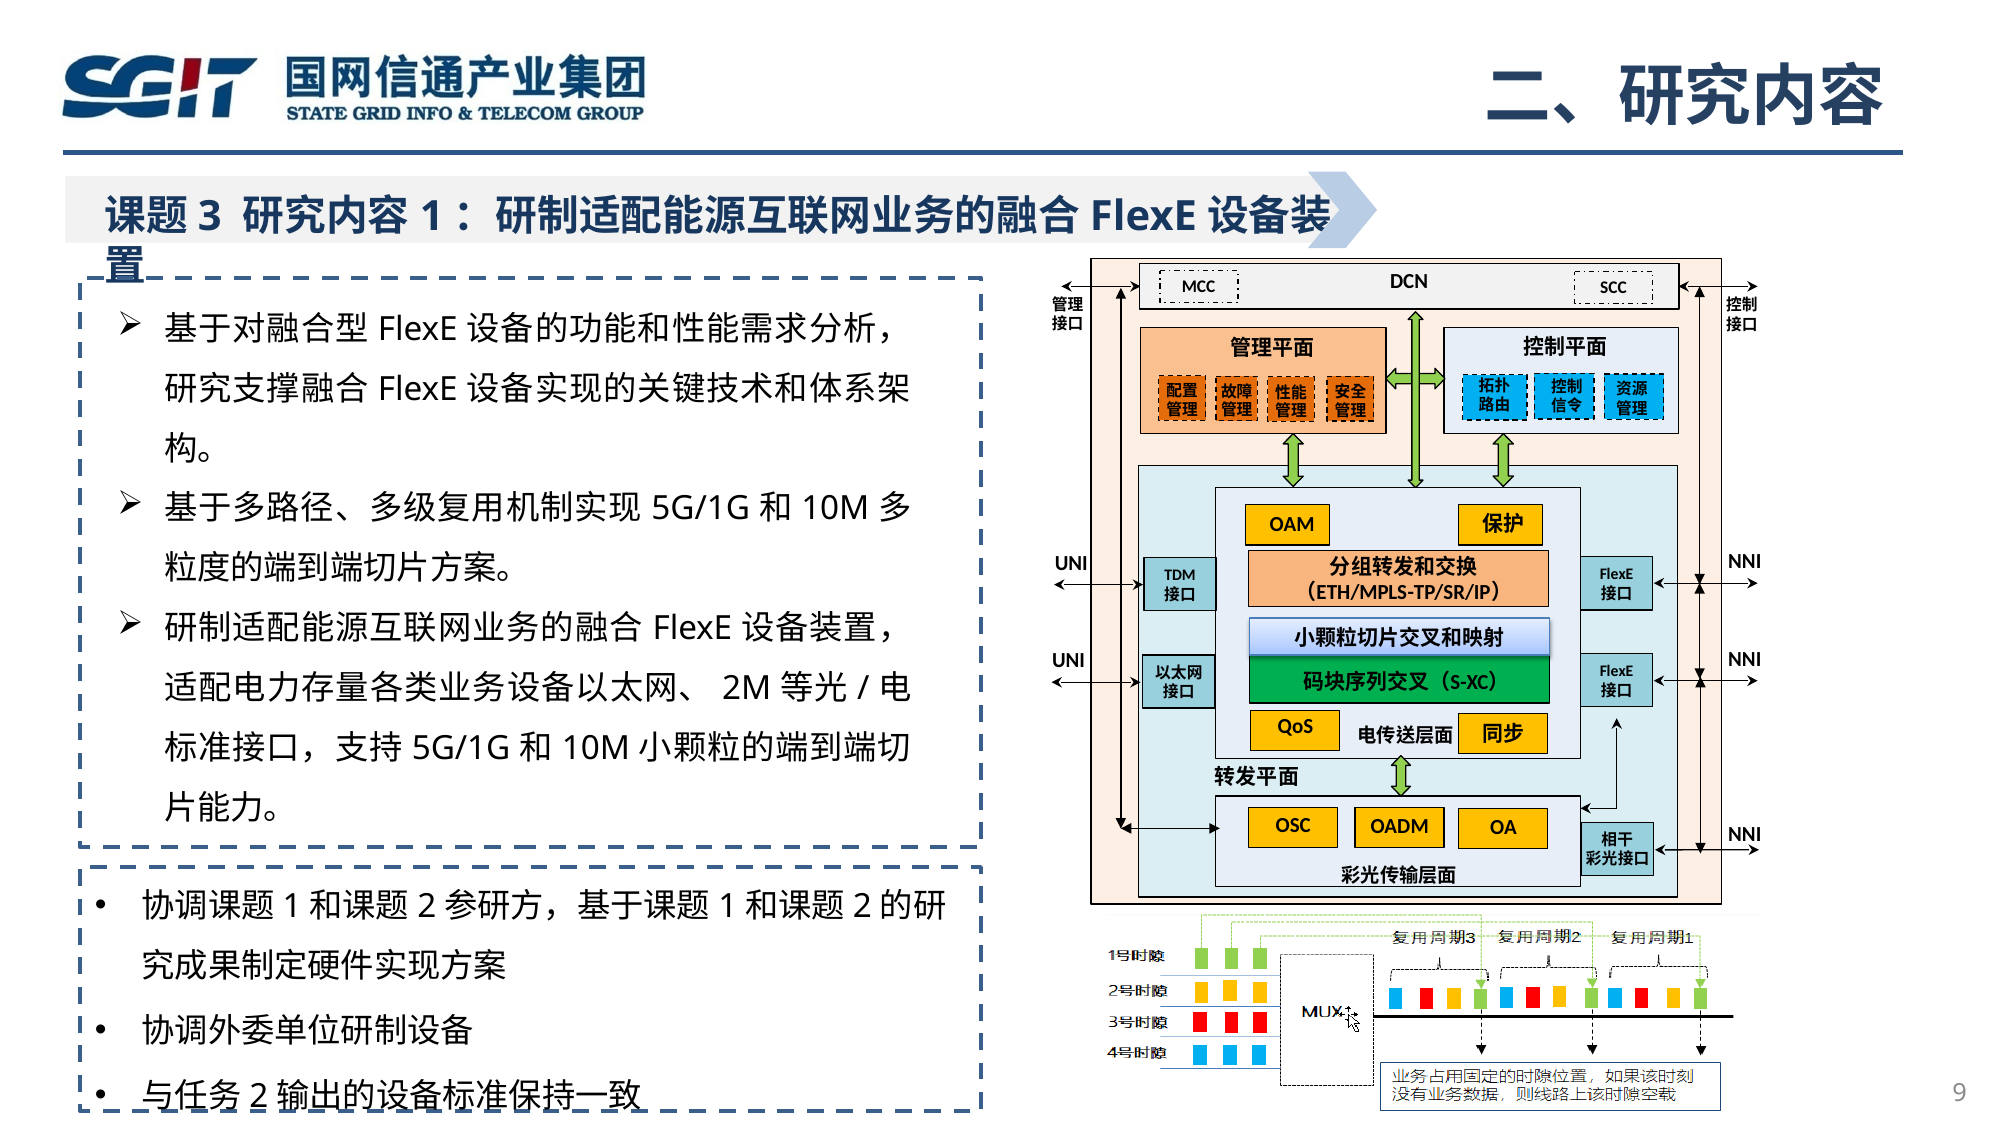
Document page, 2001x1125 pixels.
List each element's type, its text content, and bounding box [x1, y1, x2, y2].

text_box [63, 174, 1317, 245]
slide_number 9 [1764, 1063, 2000, 1124]
text_box 课题3 研究内容1：研制适配能源互联网业务的融合FlexE设备装置 [102, 188, 1340, 289]
picture [1038, 257, 1775, 905]
picture [58, 50, 649, 124]
text_box [1305, 169, 1379, 251]
text_box 基于对融合型FlexE设备的功能和性能需求分析，研究支撑融合FlexE设备实现的关键技术和体系架构。 基于多路径、多级复用机制实现5G/1G和10M多粒度的端到端切片方案。 研制适配能源互联网业务的融合FlexE设备装置，适配电力存量各类业务设备以太网、2M等光/电标准接口，支持5G/1G和10M小颗粒的端到端切片能力。 [102, 279, 927, 834]
text_box [78, 276, 983, 849]
title 二、研究内容 [1036, 45, 1900, 139]
picture [1102, 913, 1763, 1120]
text_box 协调课题1和课题2参研方，基于课题1和课题2的研究成果制定硬件实现方案 协调外委单位研制设备 与任务2输出的设备标准保持一致 [78, 865, 983, 1113]
